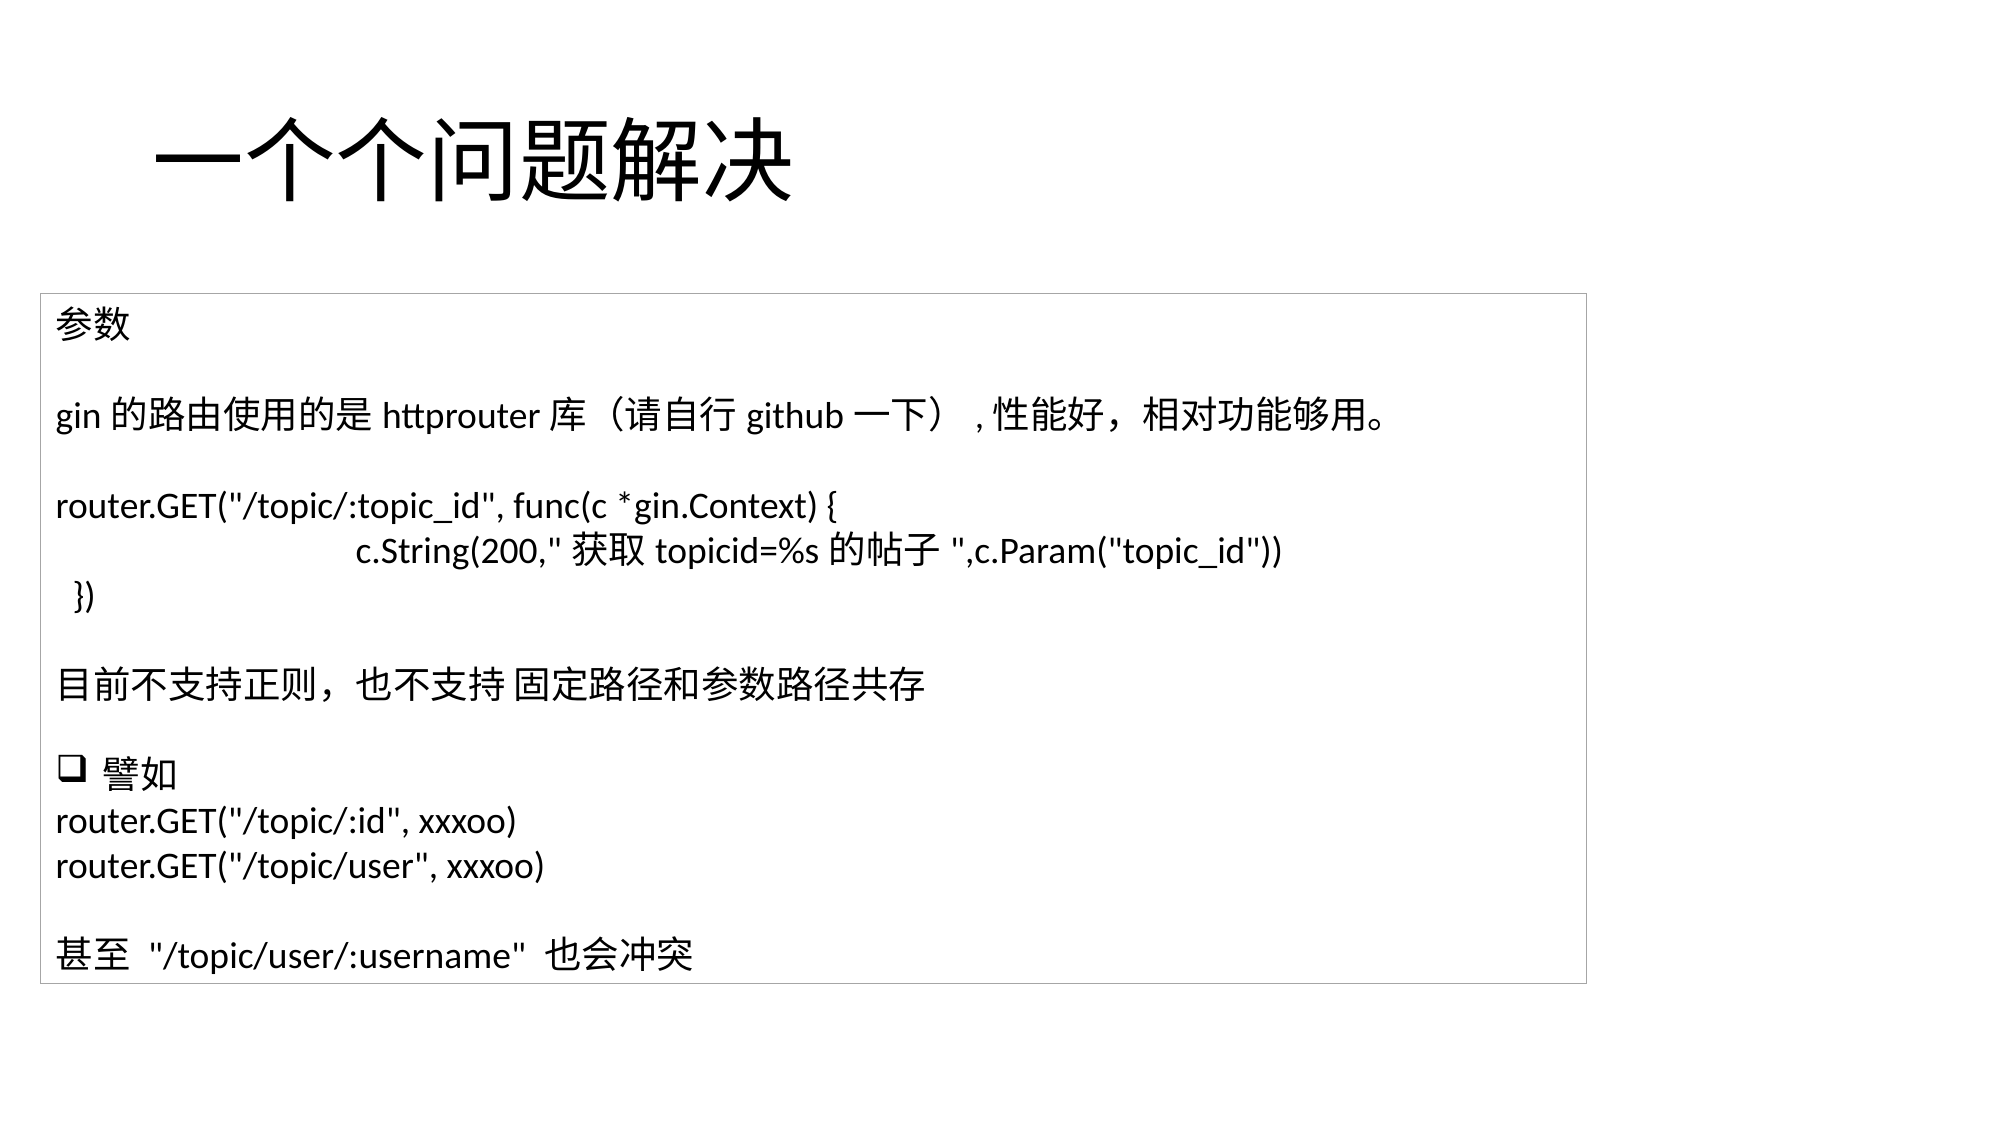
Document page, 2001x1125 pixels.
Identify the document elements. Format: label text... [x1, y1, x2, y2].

title 一个个问题解决 [137, 56, 1863, 274]
text_box 参数 gin的路由使用的是httprouter库（请自行github一下）,性能好，相对功能够用。 router.GET("/topic/:topic_id", func(c *gin.Context) { c.String(200,"获取topicid=%s的帖子",c.Param("topic_id")) }) 目前不支持正则，也不支持 固定路径和参数路径共存 譬如 router.GET("/topic/:id", xxxoo) router.GET("/topic/user", xxxoo) 甚至 "/topic/user/:username" 也会冲突 [40, 293, 1587, 984]
